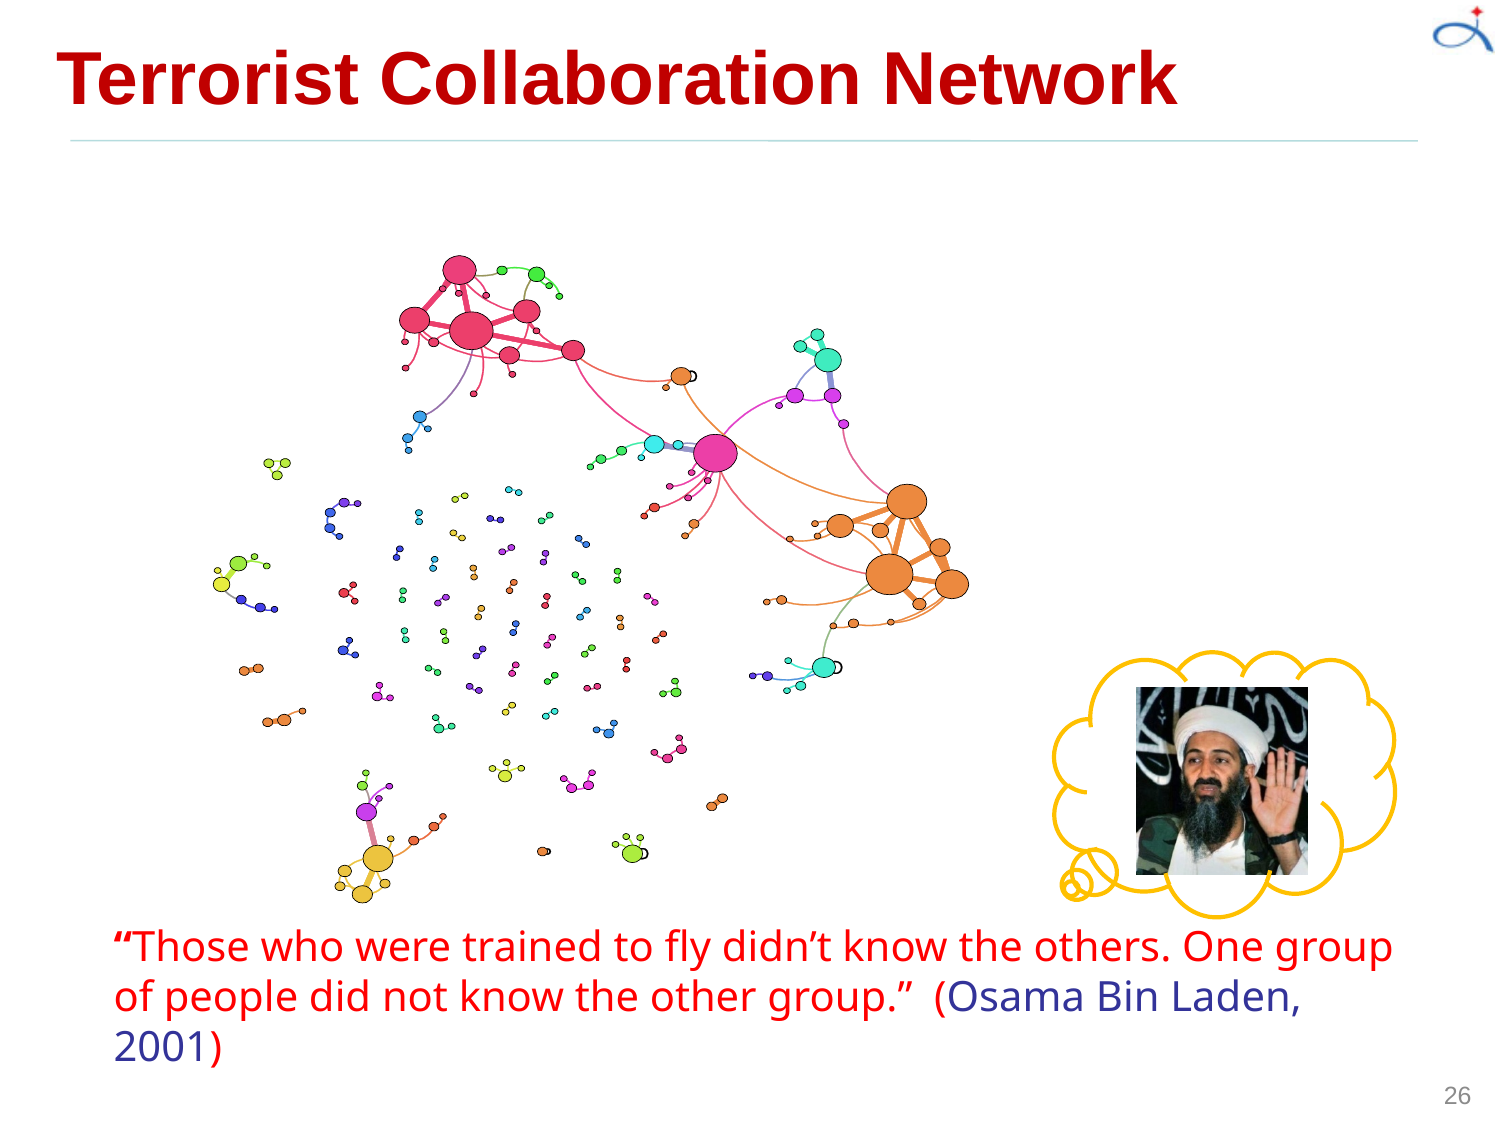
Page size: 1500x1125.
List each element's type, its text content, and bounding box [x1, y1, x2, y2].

text_box “Those who were trained to fly didn’t know the others. One group of people did not know the other group.” (Osama Bin Laden, 2001) [98, 912, 1412, 1078]
title Terrorist Collaboration Network [41, 12, 1326, 138]
text_box [1051, 650, 1398, 920]
picture [1136, 687, 1309, 876]
picture [196, 95, 987, 1064]
picture [1432, 5, 1495, 55]
slide_number 26 [1136, 1065, 1487, 1125]
